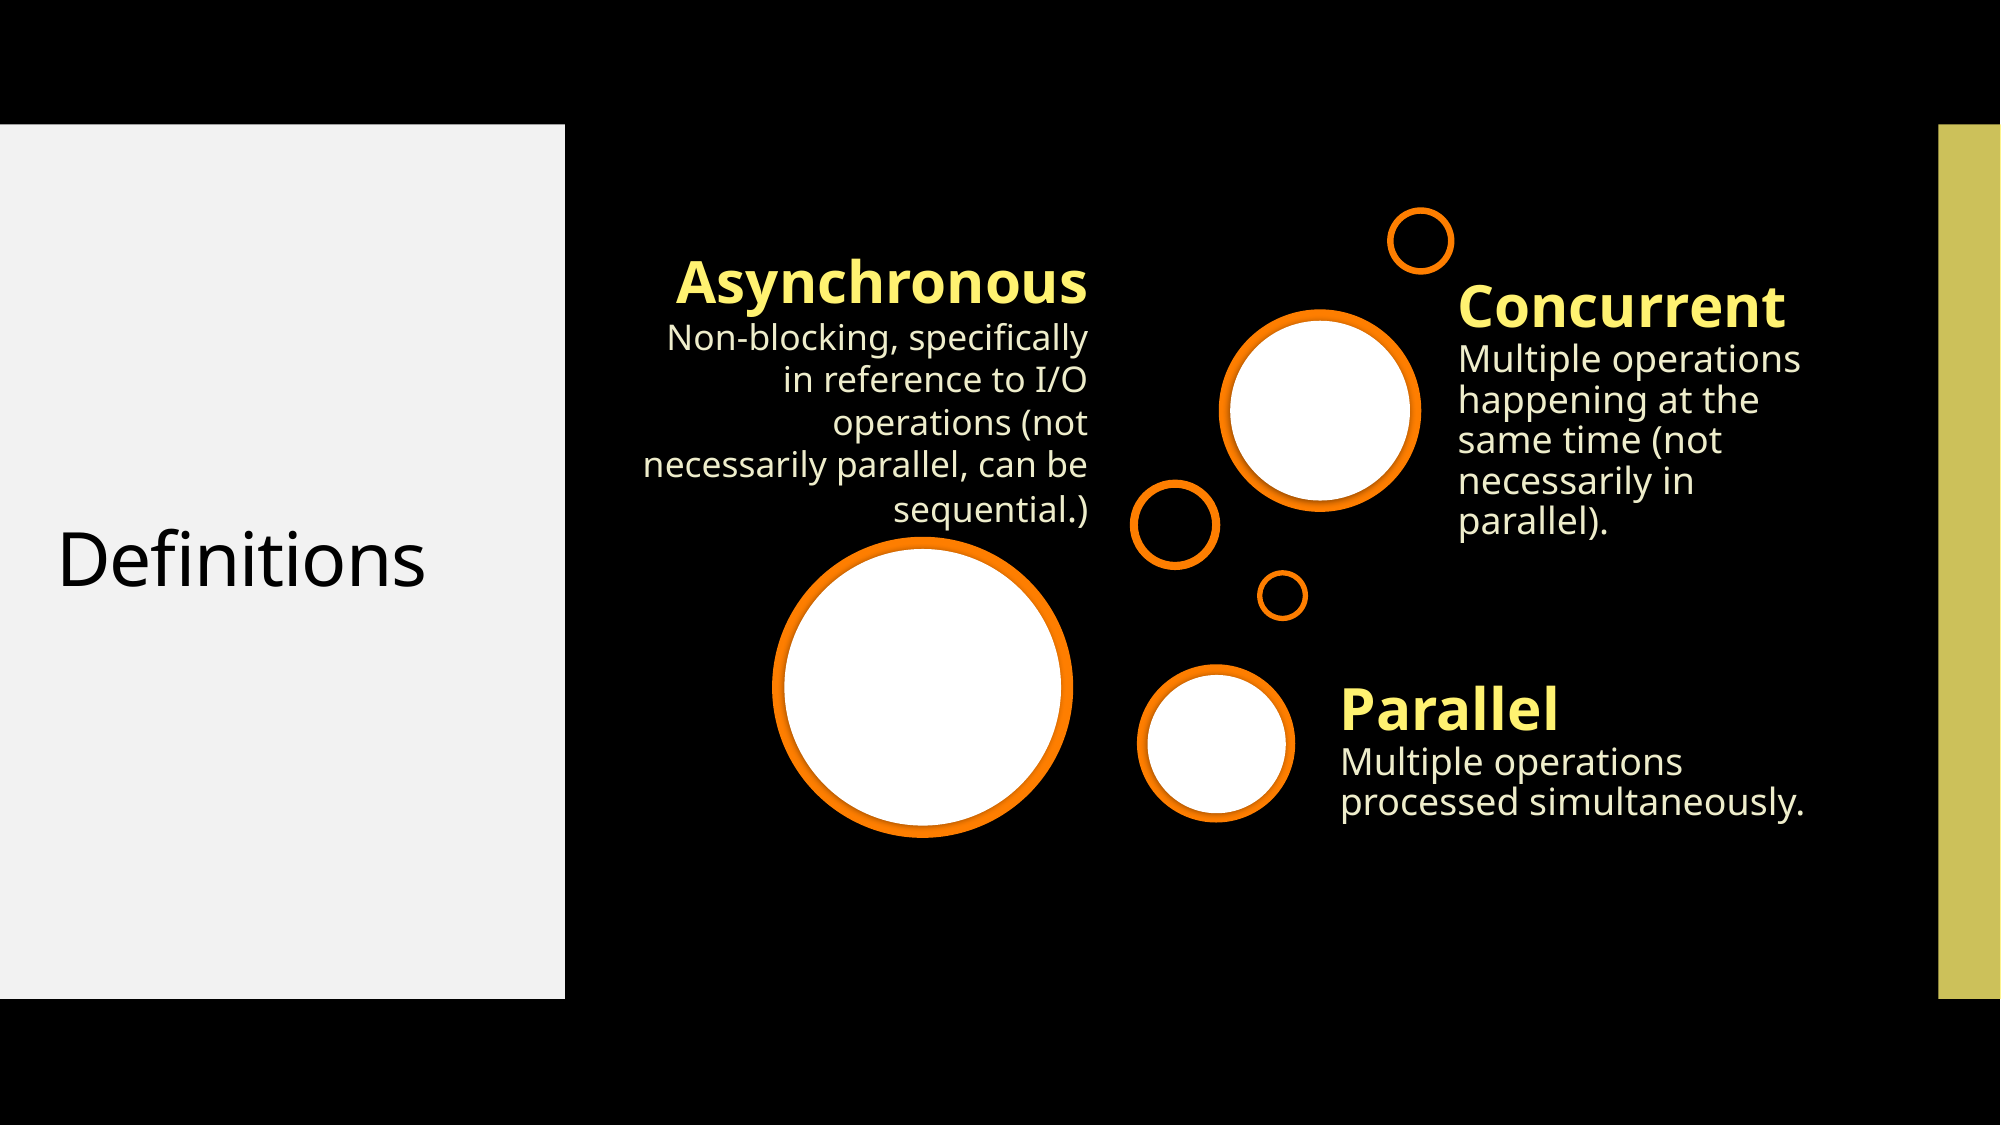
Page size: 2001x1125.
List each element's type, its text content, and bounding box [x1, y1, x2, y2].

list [634, 141, 1887, 982]
title Definitions [41, 184, 525, 940]
